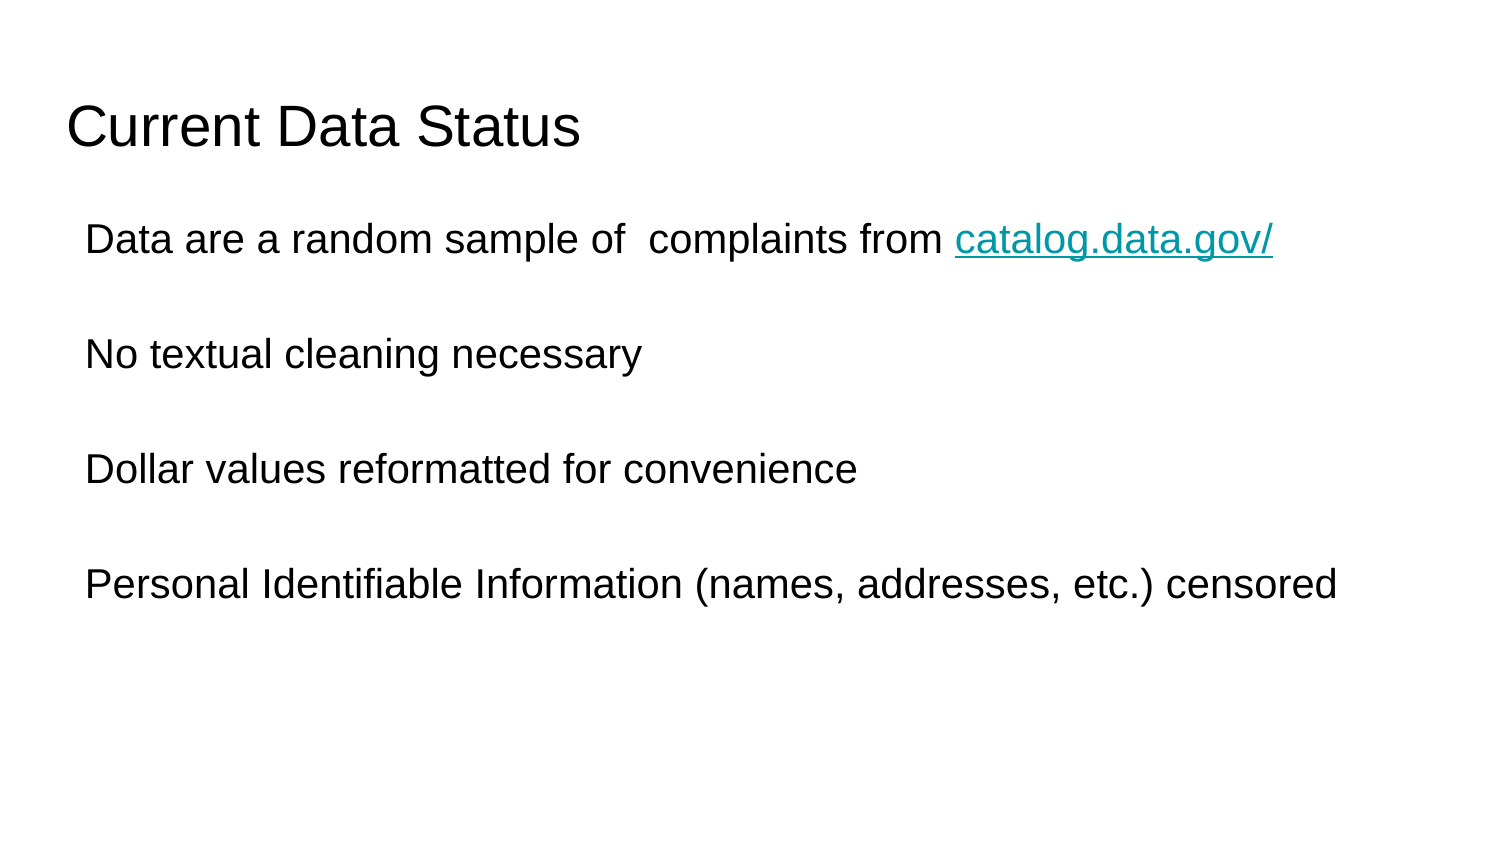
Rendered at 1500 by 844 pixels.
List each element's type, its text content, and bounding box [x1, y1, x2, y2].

title Current Data Status [51, 72, 1449, 167]
